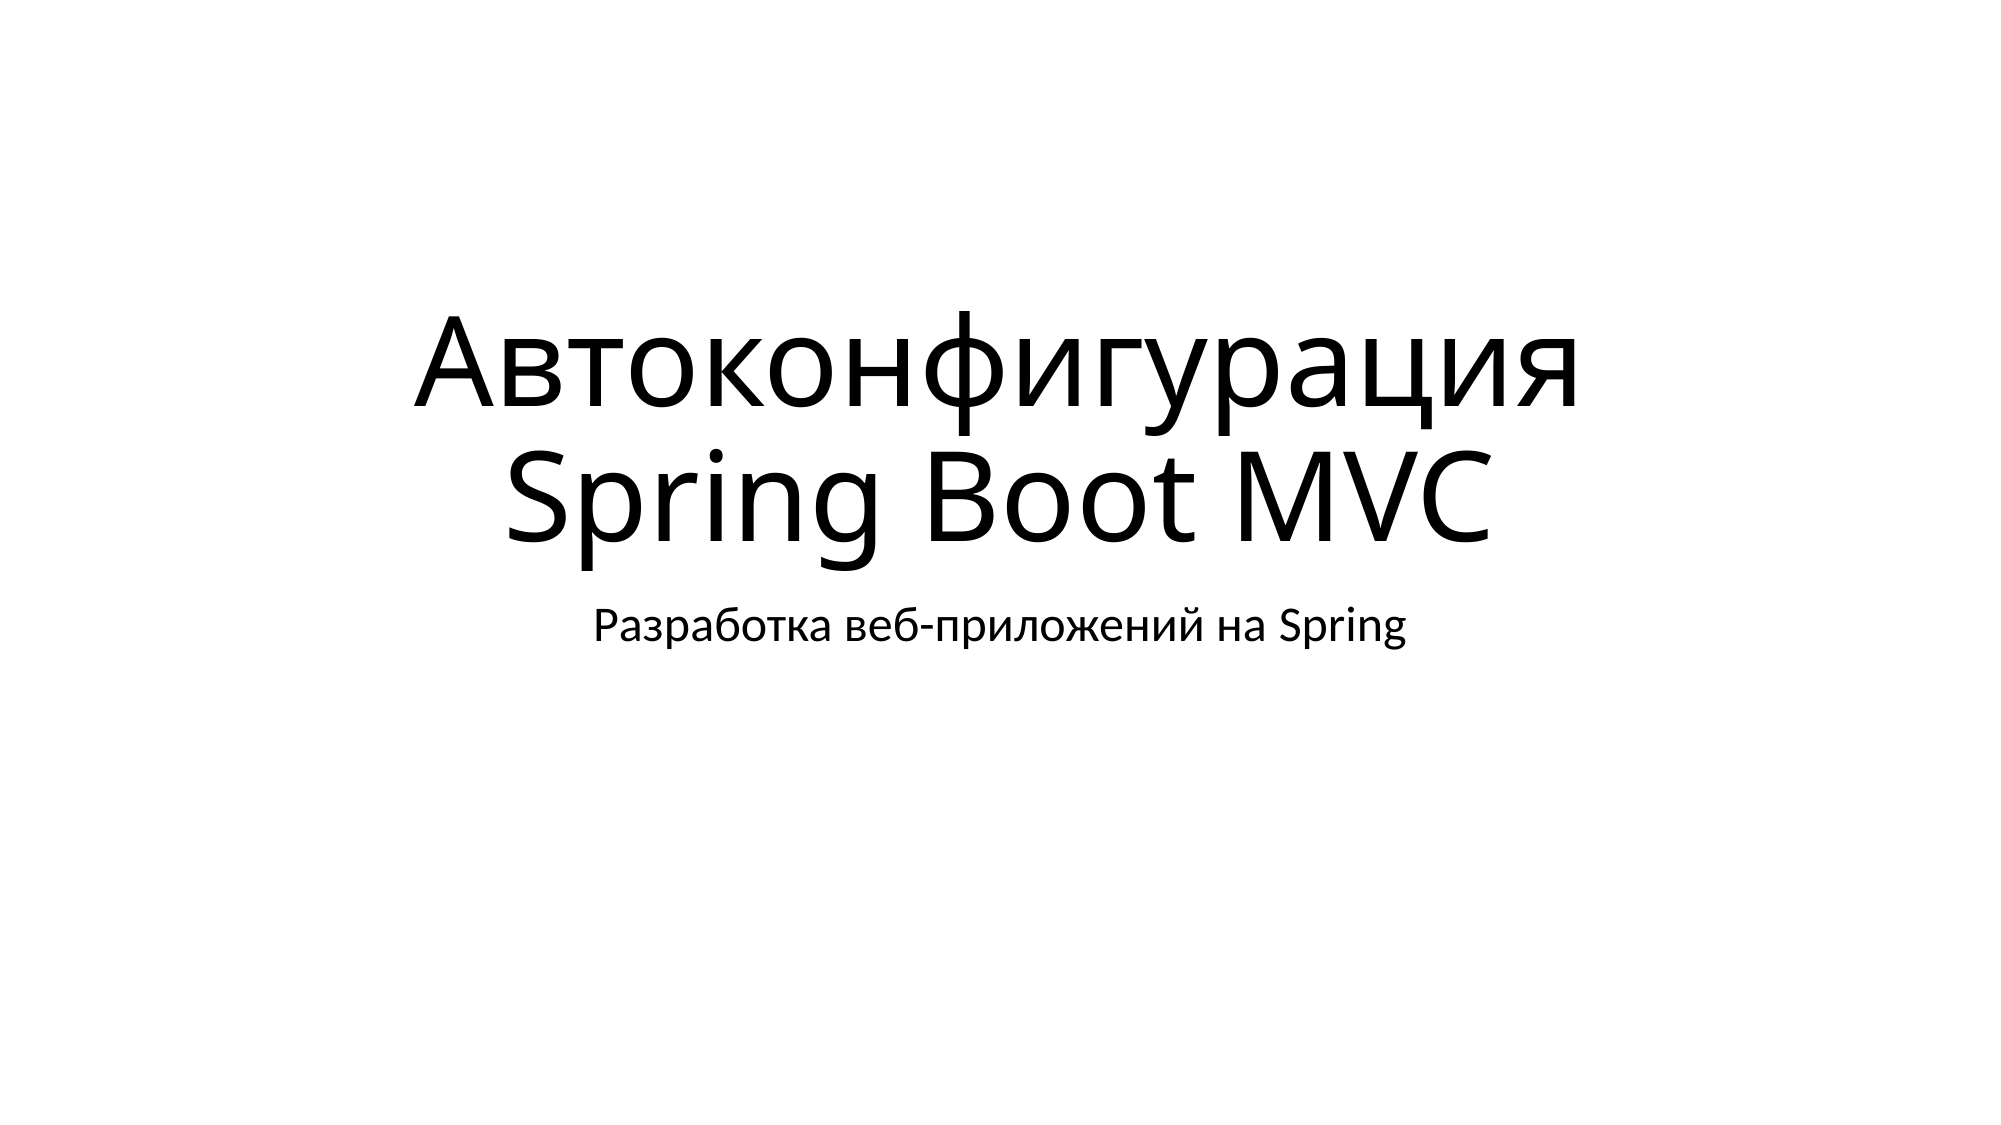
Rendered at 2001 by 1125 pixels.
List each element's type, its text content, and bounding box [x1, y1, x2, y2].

subtitle Разработка веб-приложений на Spring [249, 590, 1750, 863]
title Автоконфигурация Spring Boot MVC [249, 184, 1750, 576]
